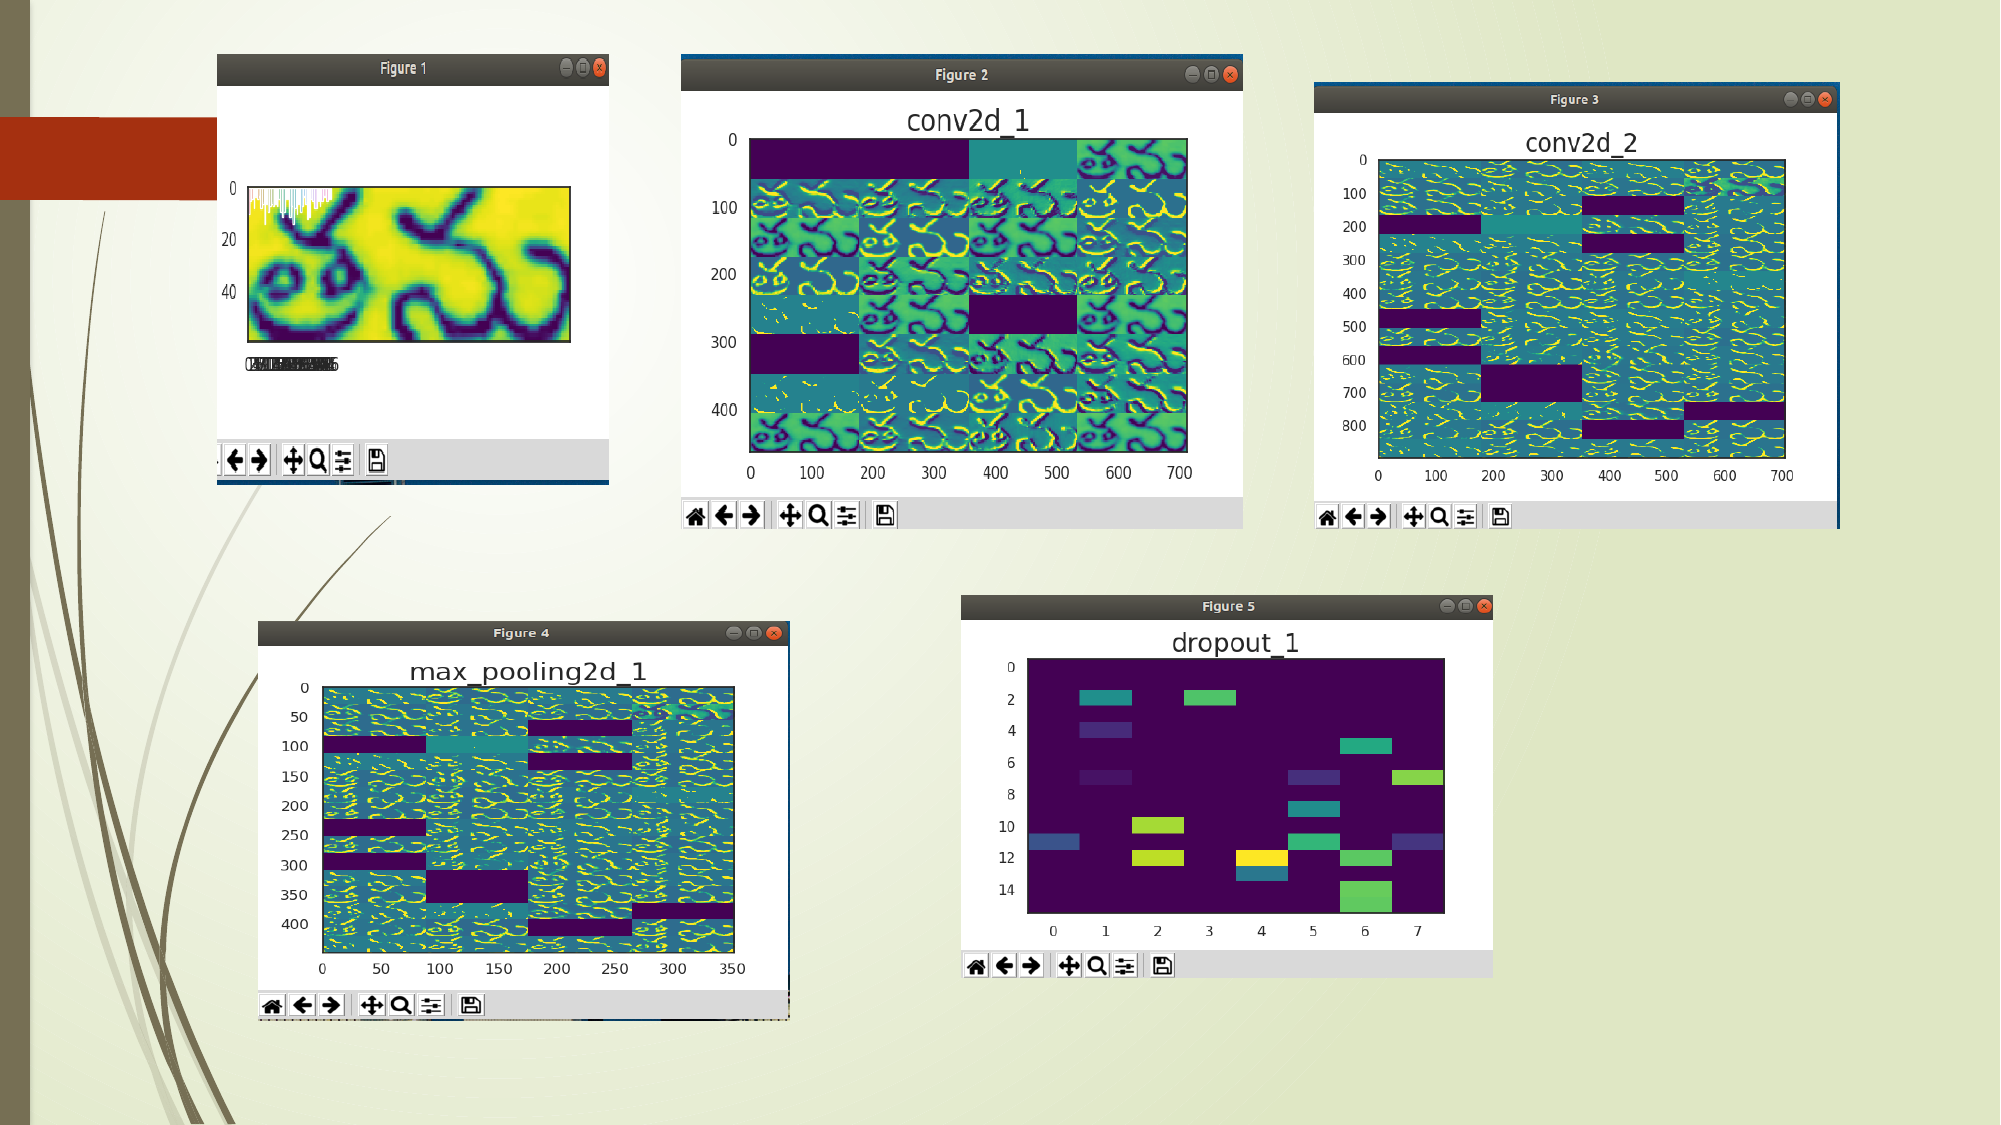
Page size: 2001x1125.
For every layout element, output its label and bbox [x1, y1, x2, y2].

picture [217, 54, 609, 485]
picture [680, 54, 1243, 530]
picture [258, 621, 790, 1022]
picture [961, 595, 1493, 978]
picture [1314, 82, 1840, 530]
